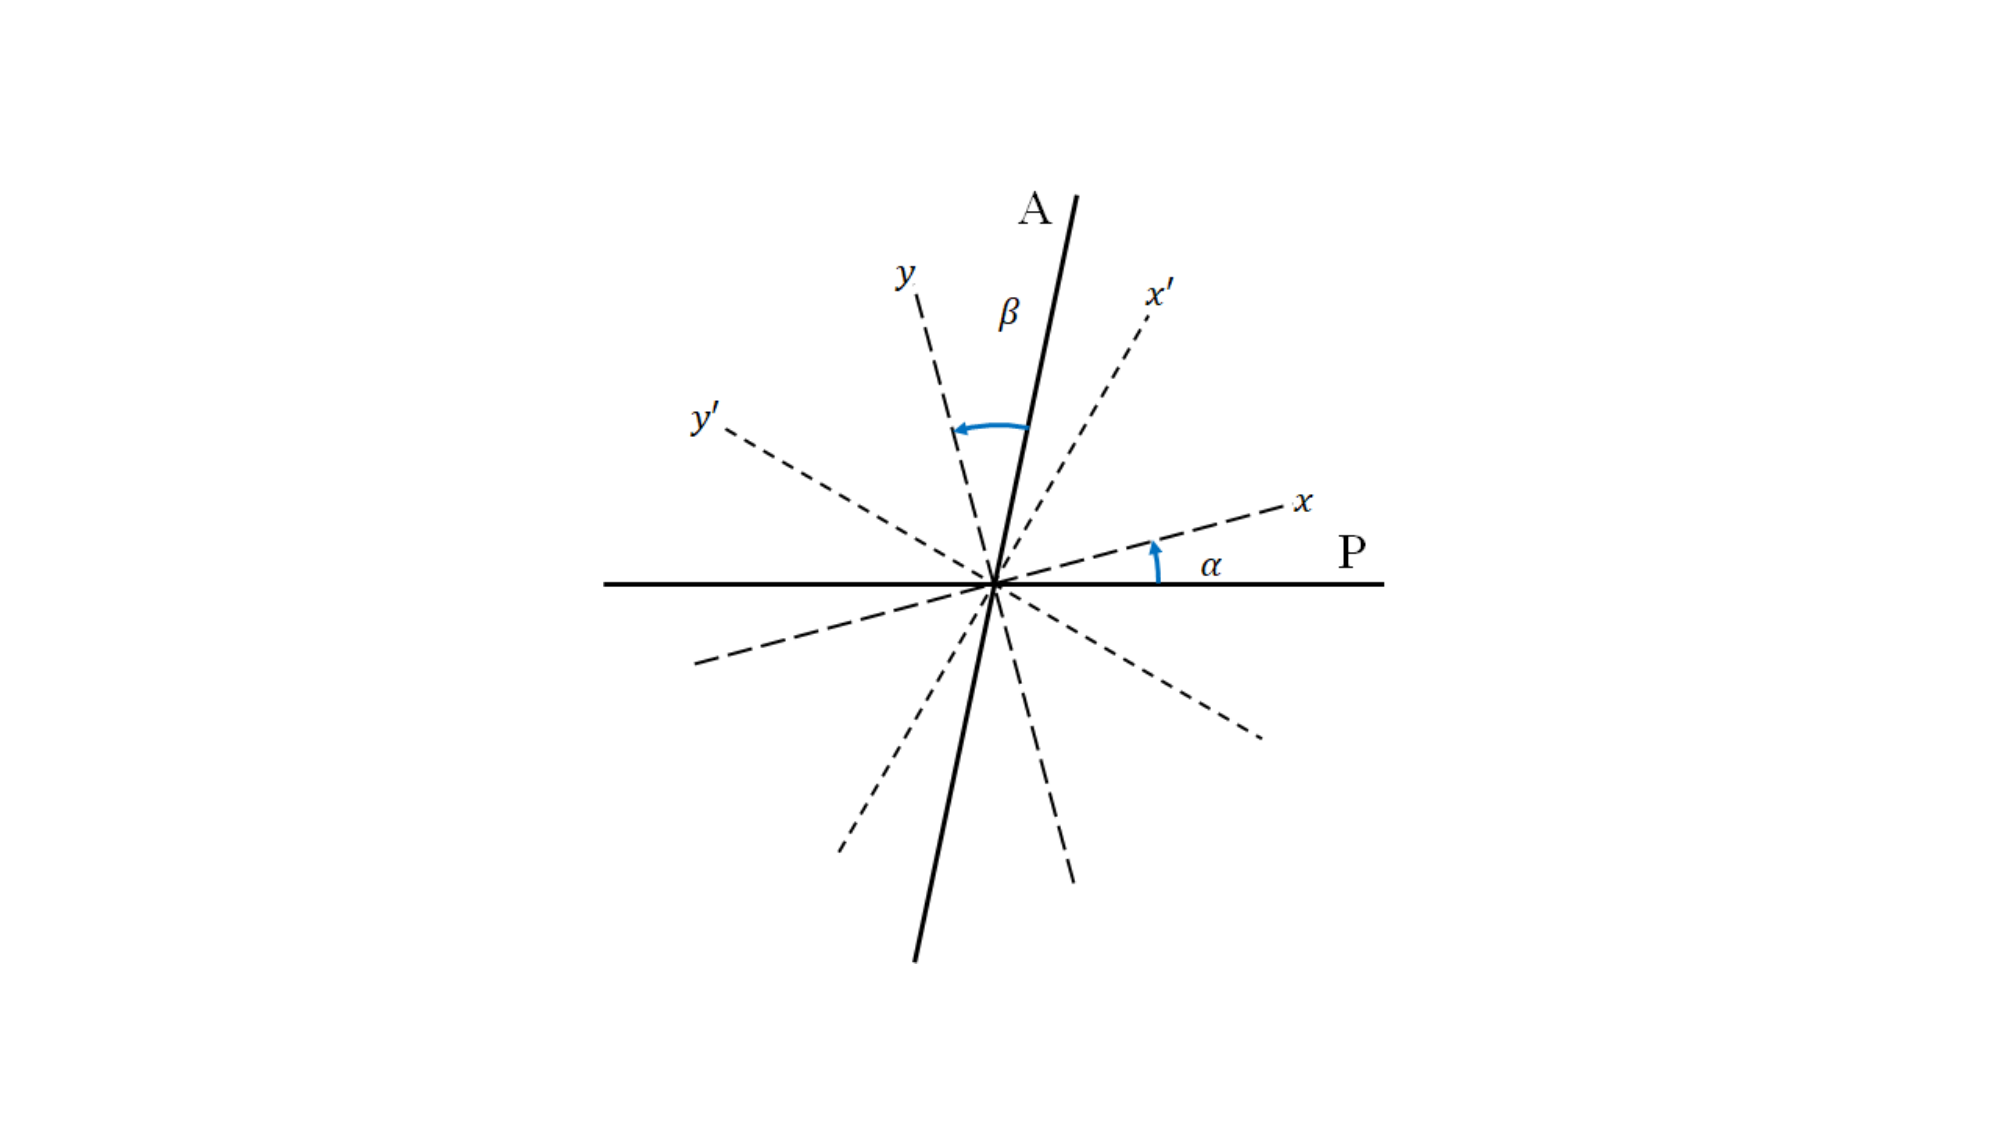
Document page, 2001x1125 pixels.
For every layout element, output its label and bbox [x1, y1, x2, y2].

picture [603, 160, 1397, 964]
